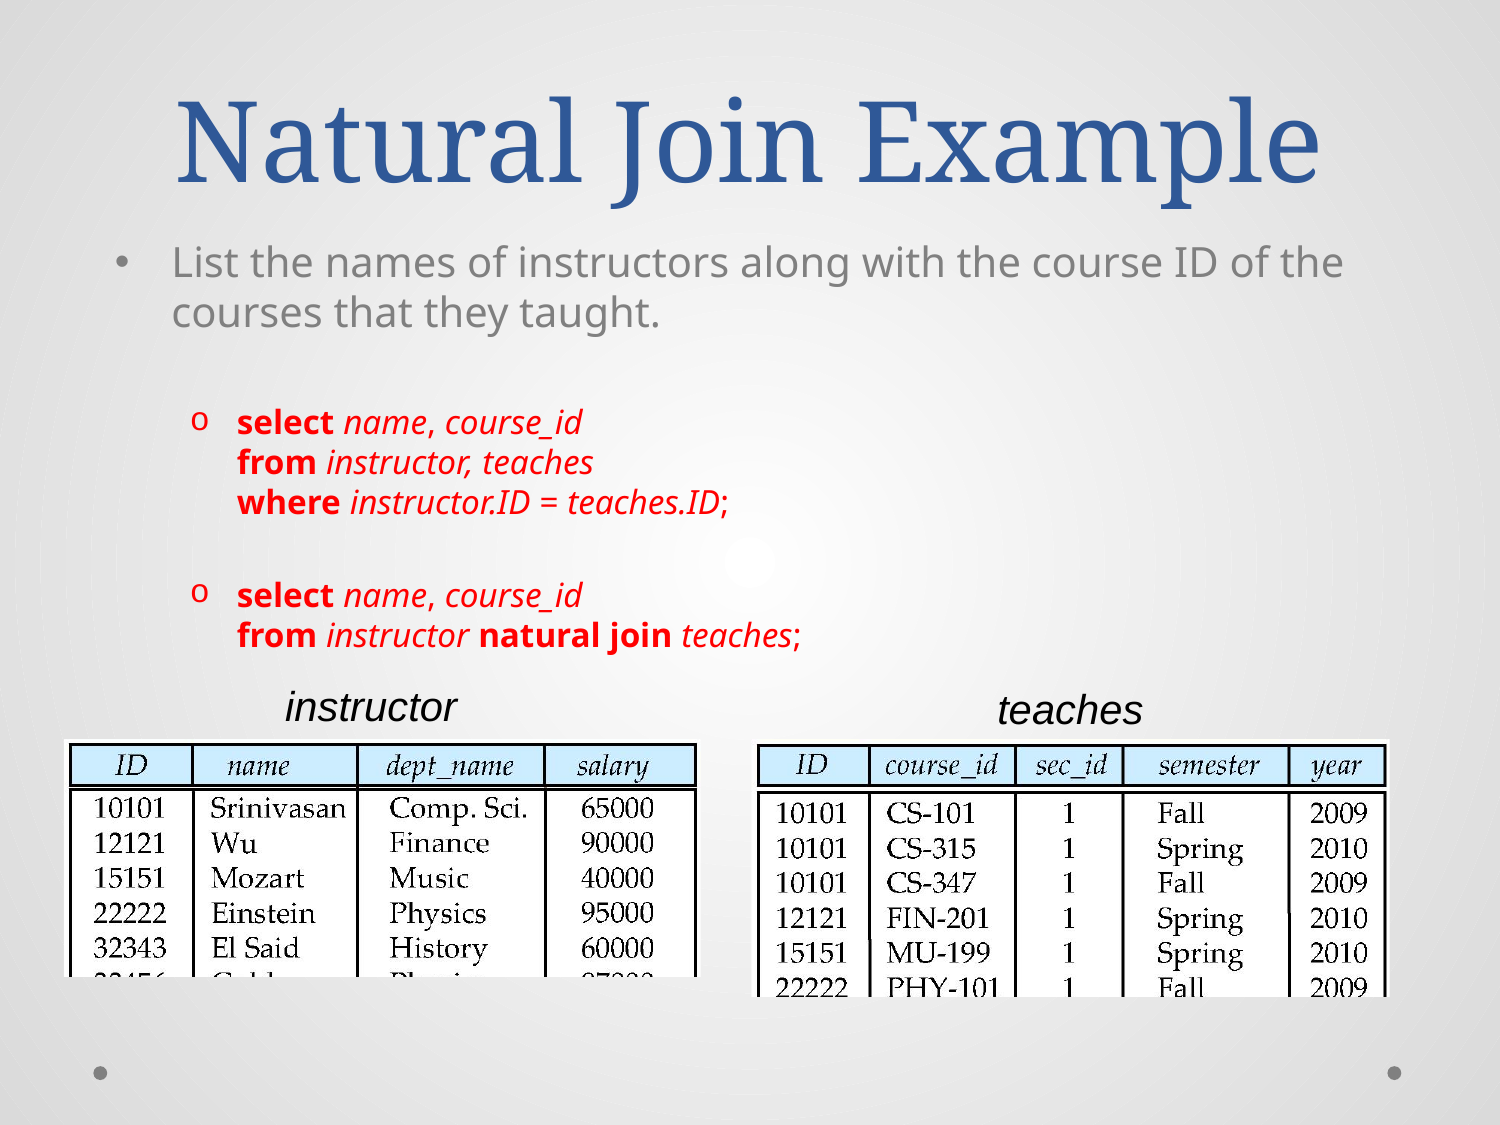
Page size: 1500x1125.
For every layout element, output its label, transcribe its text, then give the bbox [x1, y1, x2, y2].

list List the names of instructors along with the course ID of the courses that they taught. select name, course_id from instructor, teaches where instructor.ID = teaches.ID; select name, course_id from instructor natural join teaches; [99, 228, 1433, 705]
title Natural Join Example [75, 0, 1425, 213]
text_box teaches [982, 675, 1159, 737]
picture [63, 738, 701, 977]
picture [750, 738, 1390, 997]
text_box instructor [270, 672, 472, 737]
